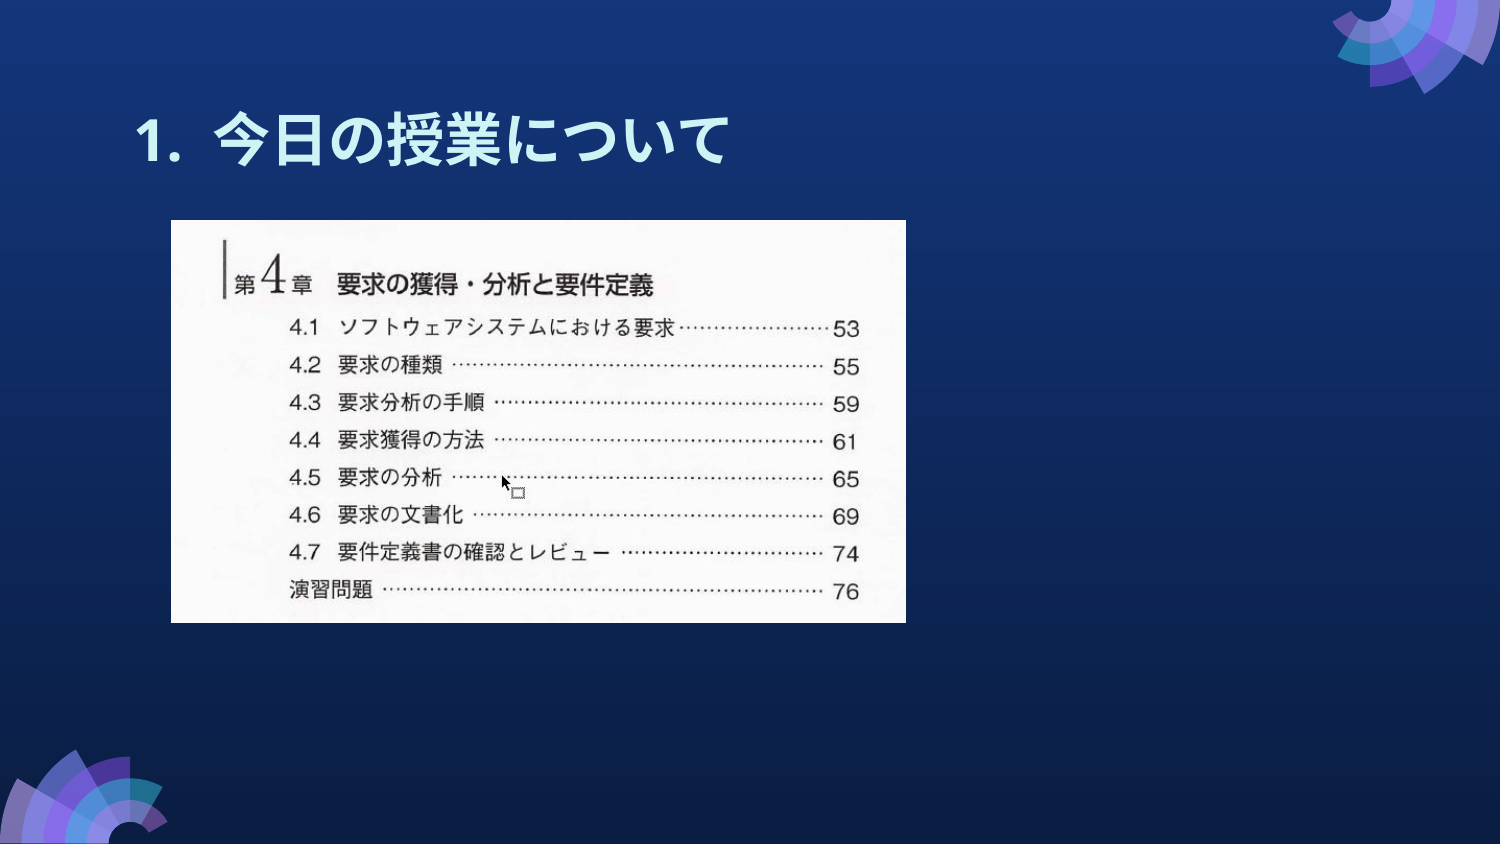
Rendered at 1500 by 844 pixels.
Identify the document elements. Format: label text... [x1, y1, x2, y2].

picture [171, 220, 906, 624]
title 1. 今日の授業について [118, 88, 1382, 183]
